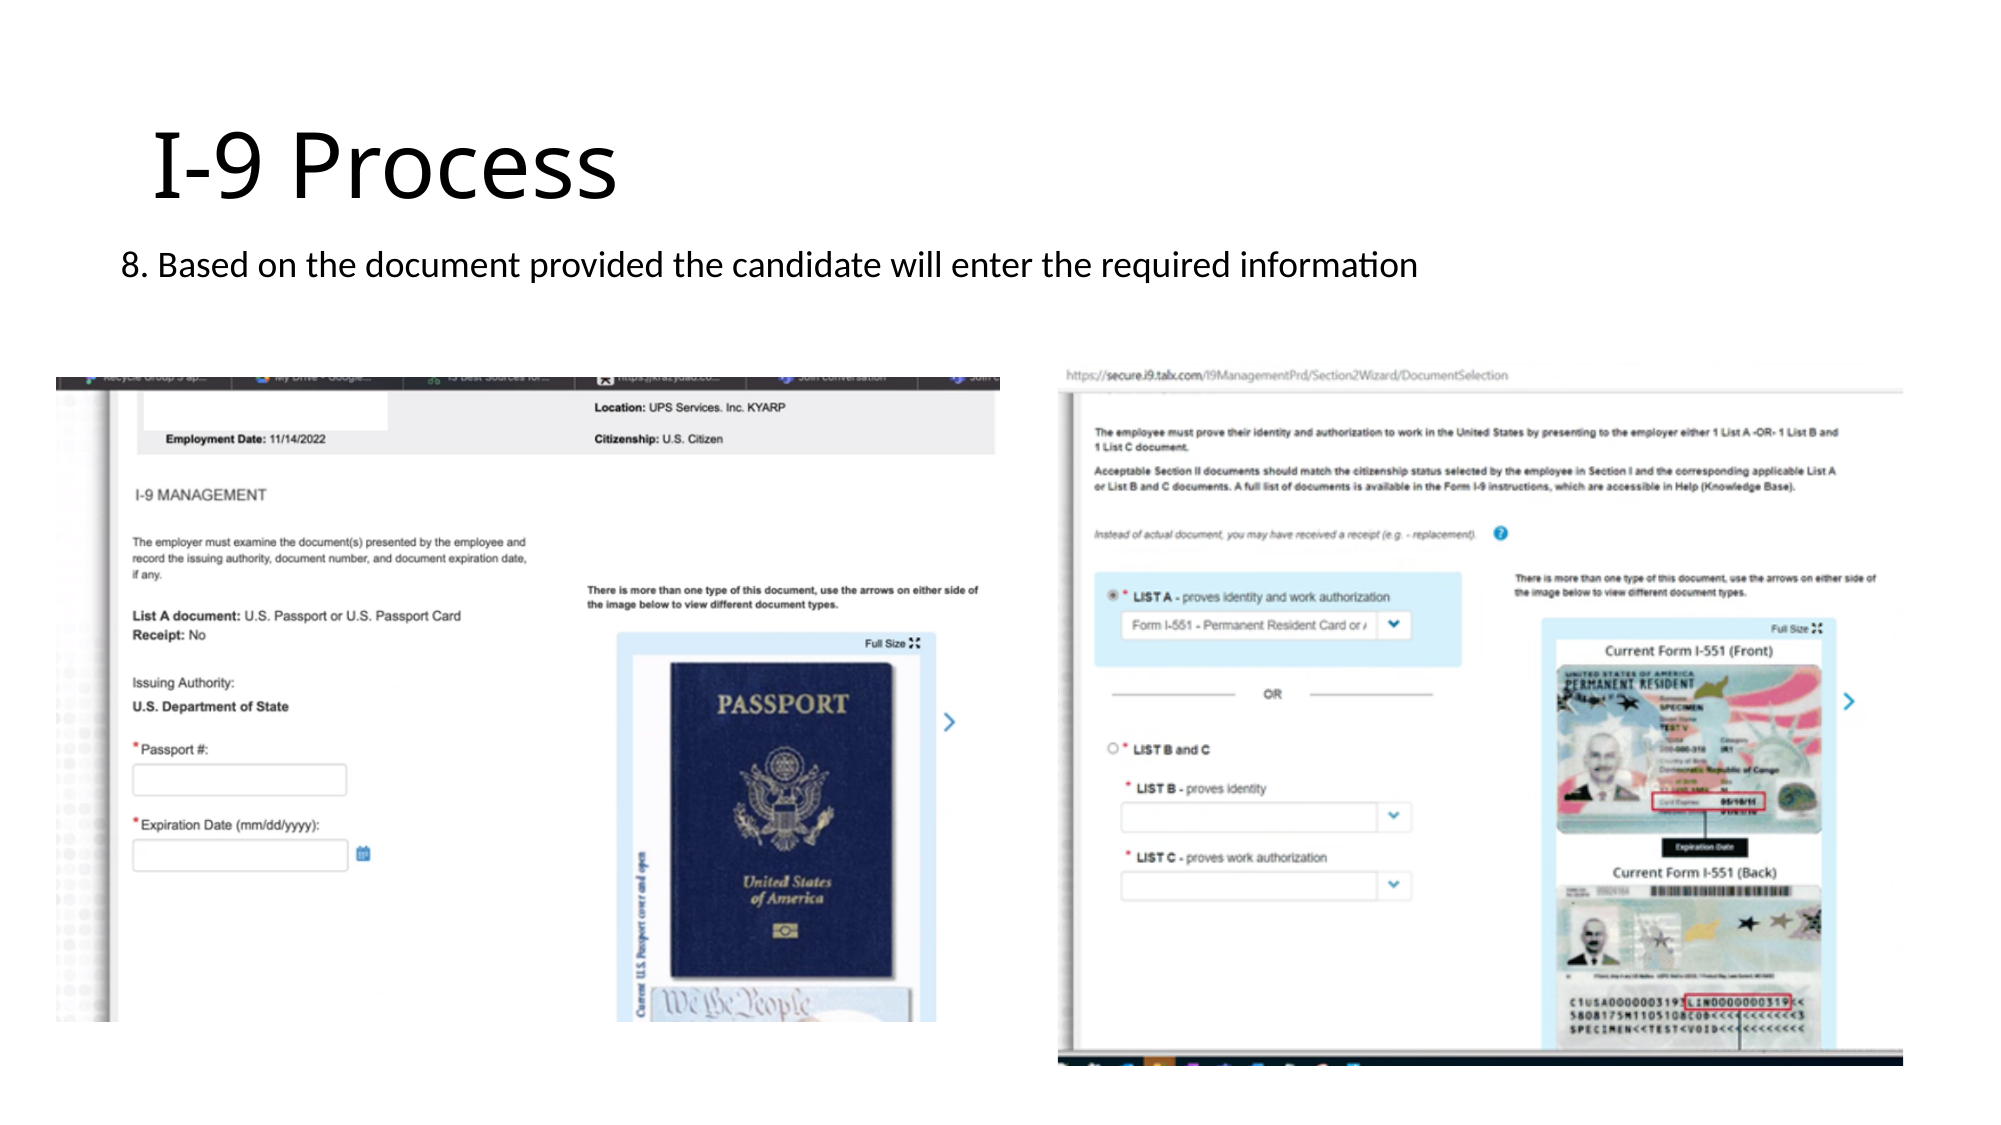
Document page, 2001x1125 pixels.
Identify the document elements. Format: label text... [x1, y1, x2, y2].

picture [55, 377, 1000, 1022]
text_box 8. Based on the document provided the candidate will enter the required information [106, 187, 1818, 293]
title I-9 Process [137, 59, 1863, 278]
picture [1057, 363, 1904, 1066]
